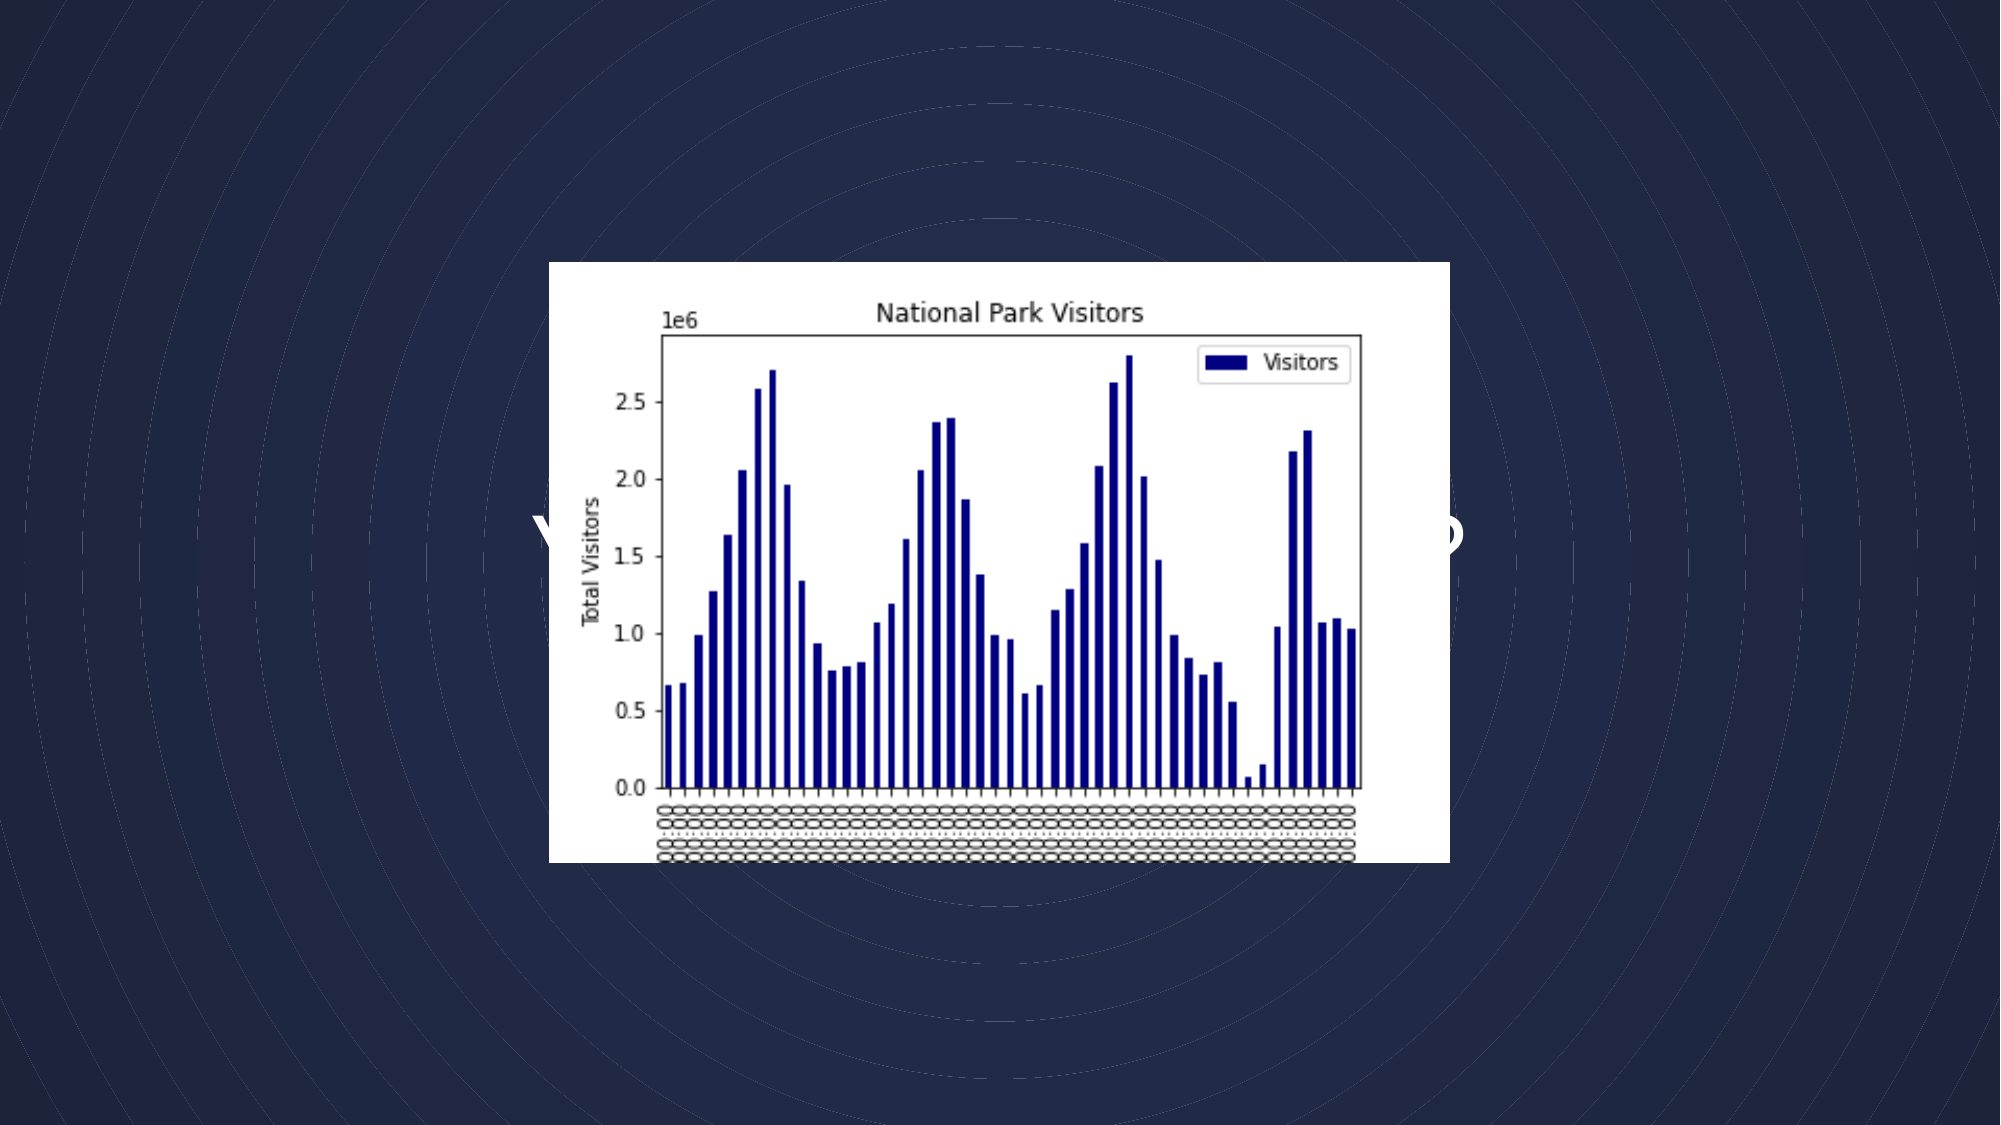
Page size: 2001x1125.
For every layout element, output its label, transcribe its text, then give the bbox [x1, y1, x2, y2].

title Year over year vis? [249, 187, 1750, 625]
picture [549, 262, 1450, 863]
